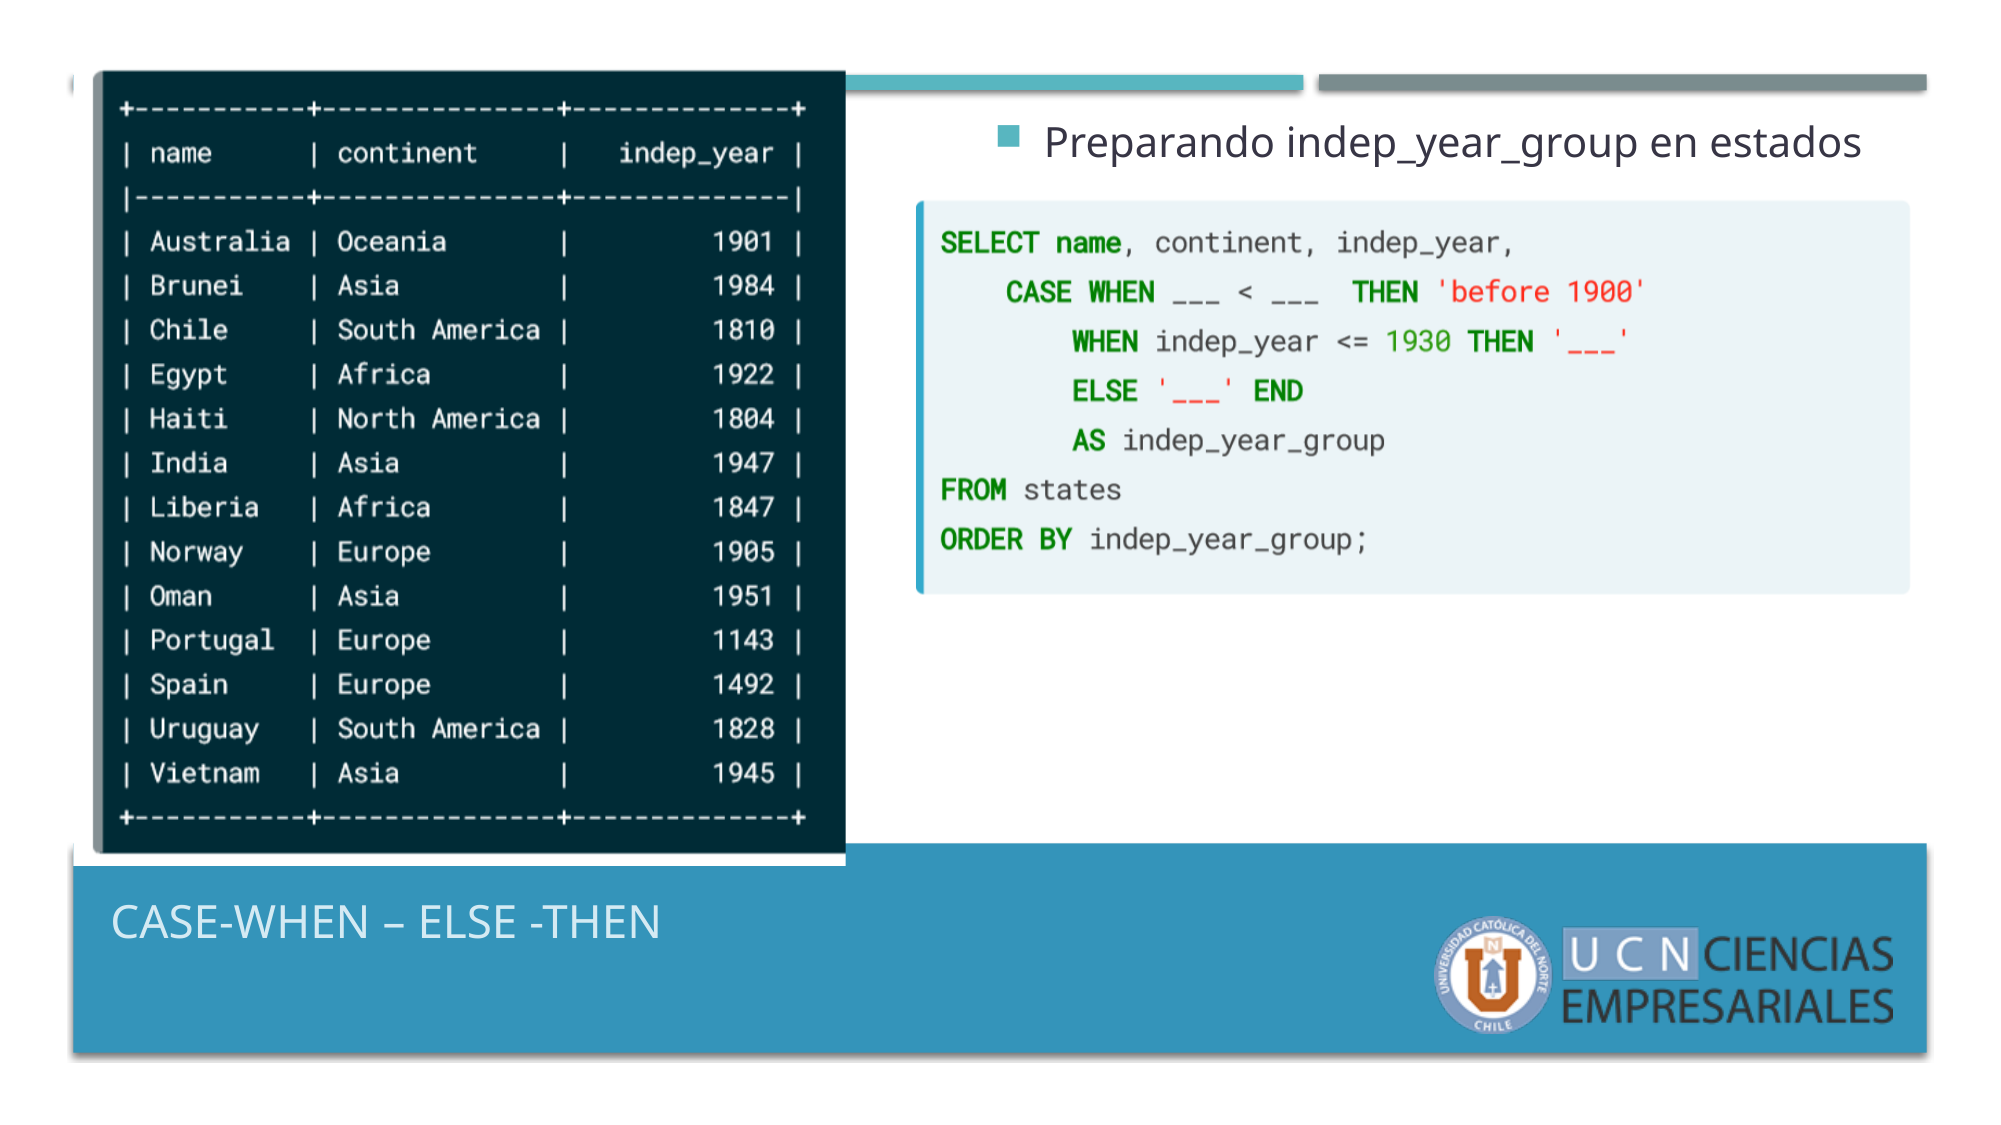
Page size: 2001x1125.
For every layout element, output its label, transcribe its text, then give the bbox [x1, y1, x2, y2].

picture [1434, 915, 1893, 1035]
picture [72, 60, 847, 866]
title case-when – else -then [95, 863, 1080, 977]
picture [915, 183, 1927, 607]
list Preparando indep_year_group en estados [978, 98, 1926, 182]
